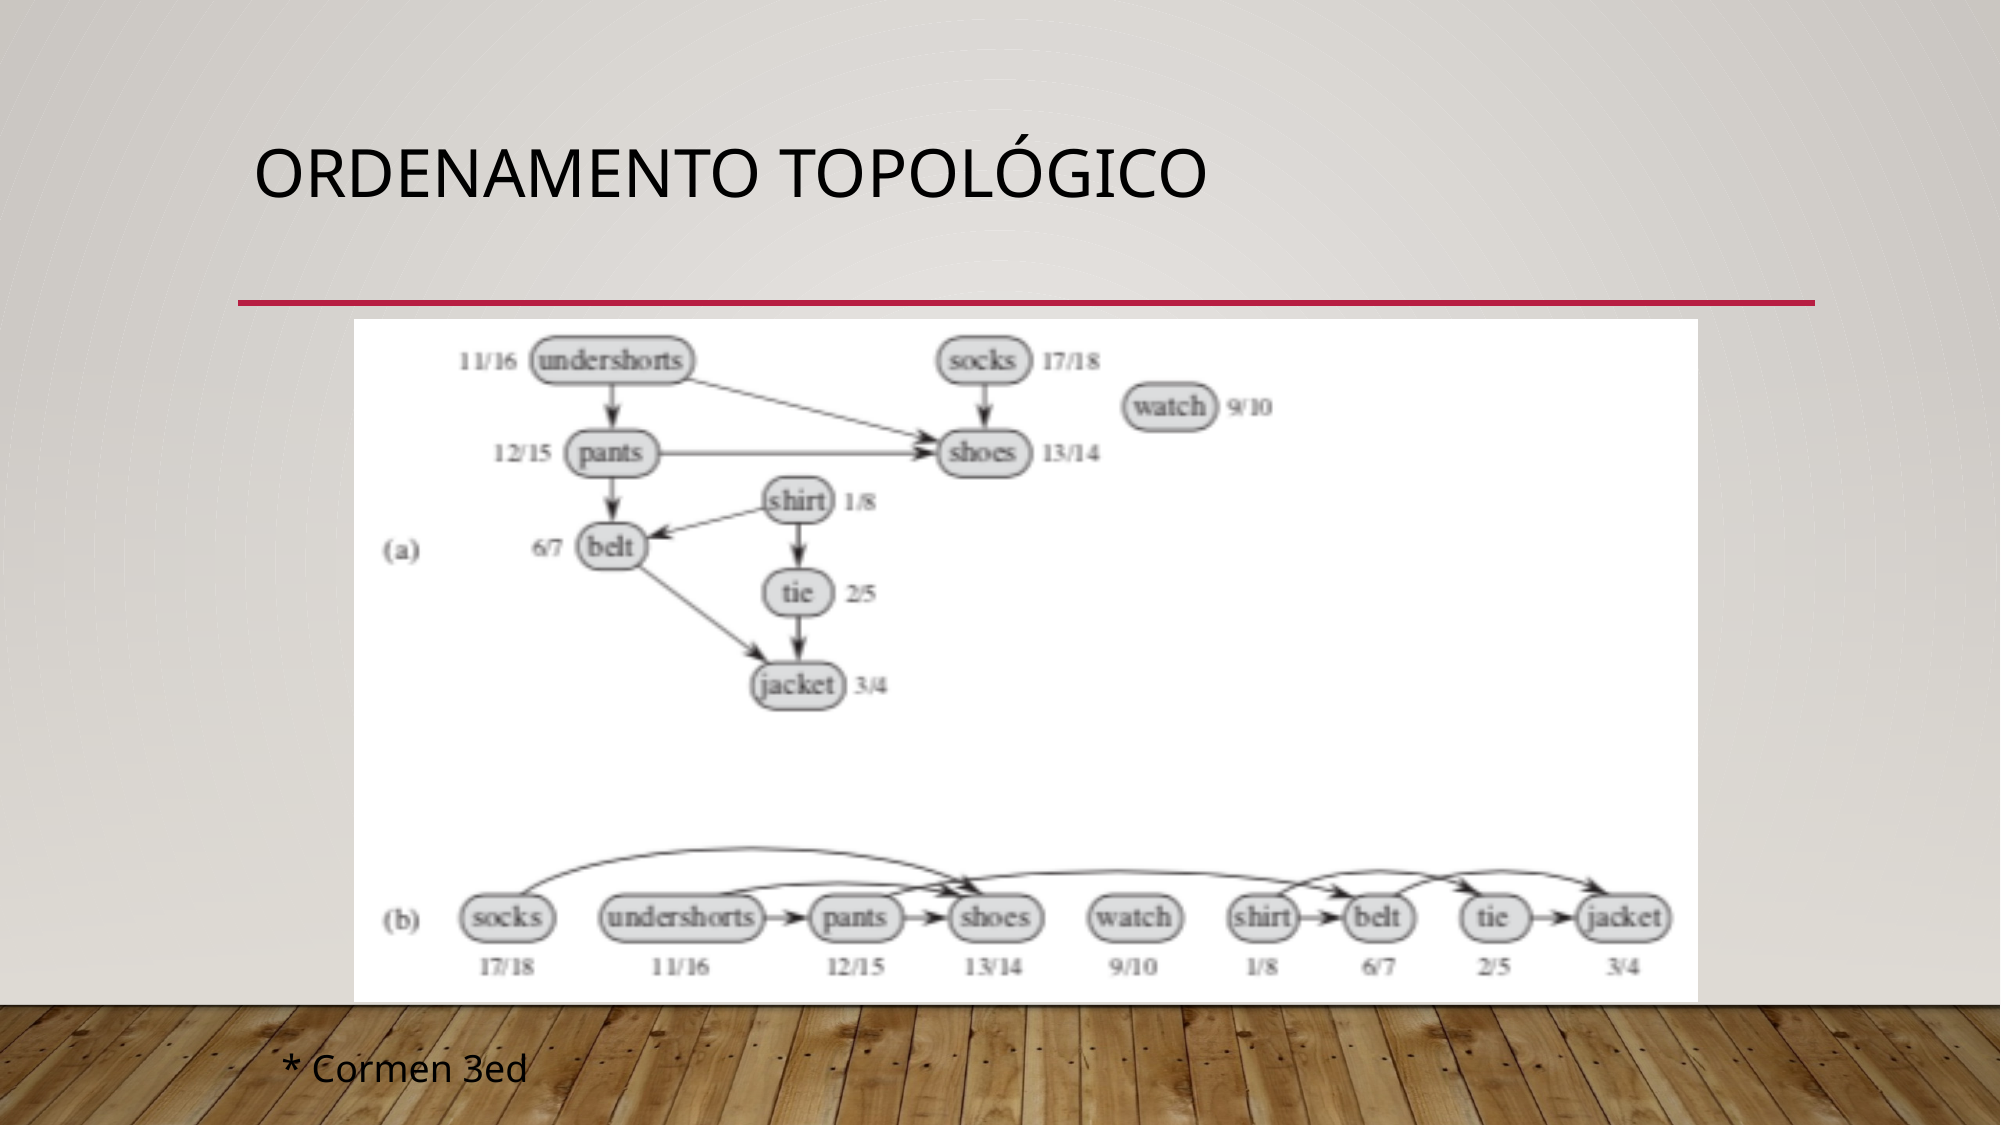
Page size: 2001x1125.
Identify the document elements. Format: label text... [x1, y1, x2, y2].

title Ordenamento topológico [238, 131, 1814, 305]
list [354, 318, 1698, 1003]
text_box * Cormen 3ed [266, 1037, 544, 1098]
picture [0, 1005, 2000, 1125]
